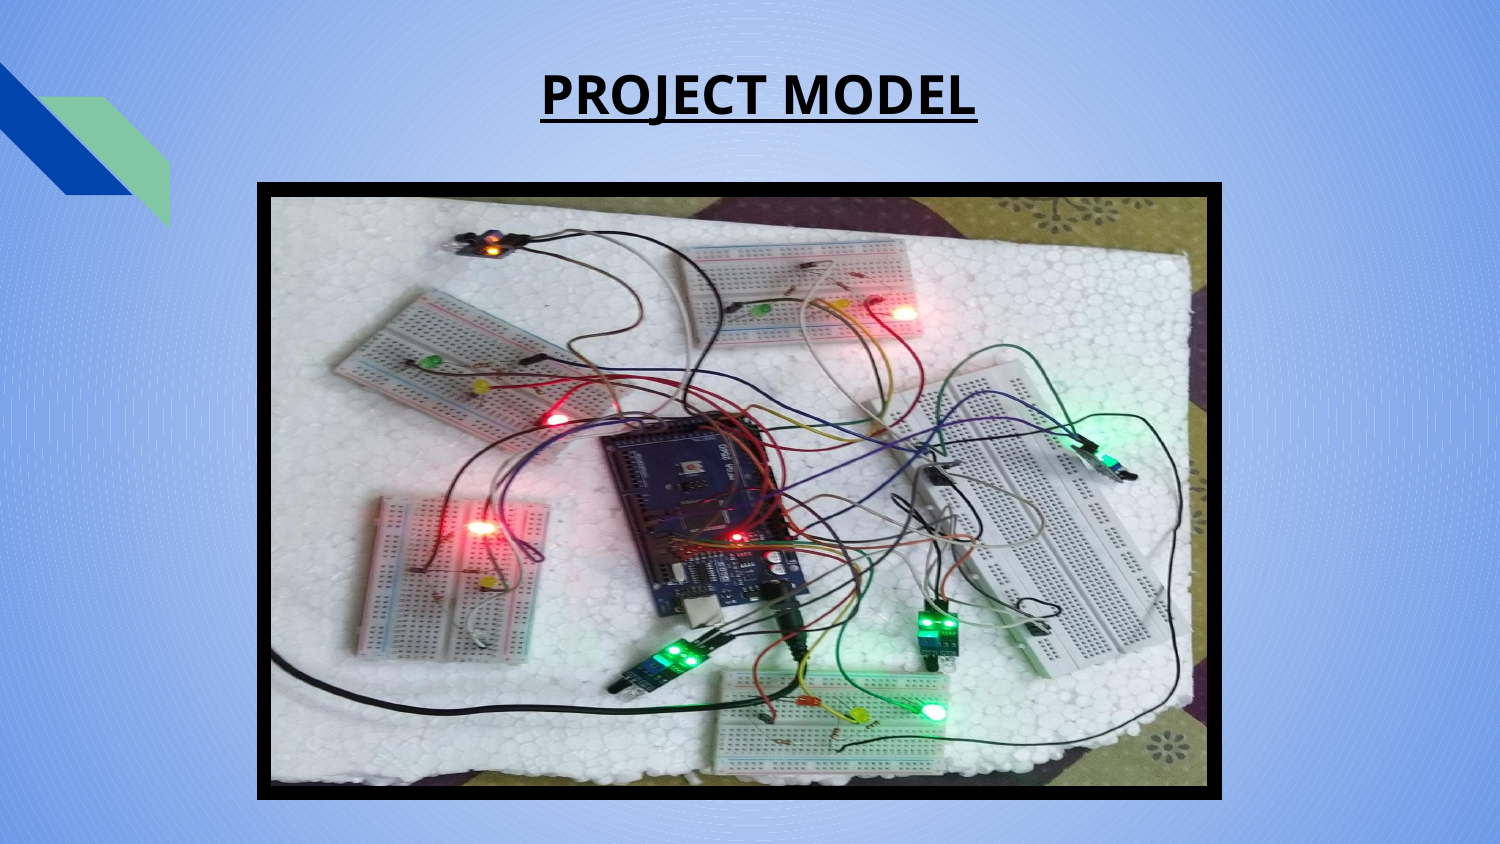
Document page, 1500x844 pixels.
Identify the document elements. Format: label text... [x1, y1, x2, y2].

text_box PROJECT MODEL [191, 45, 1326, 141]
picture [270, 196, 1208, 786]
